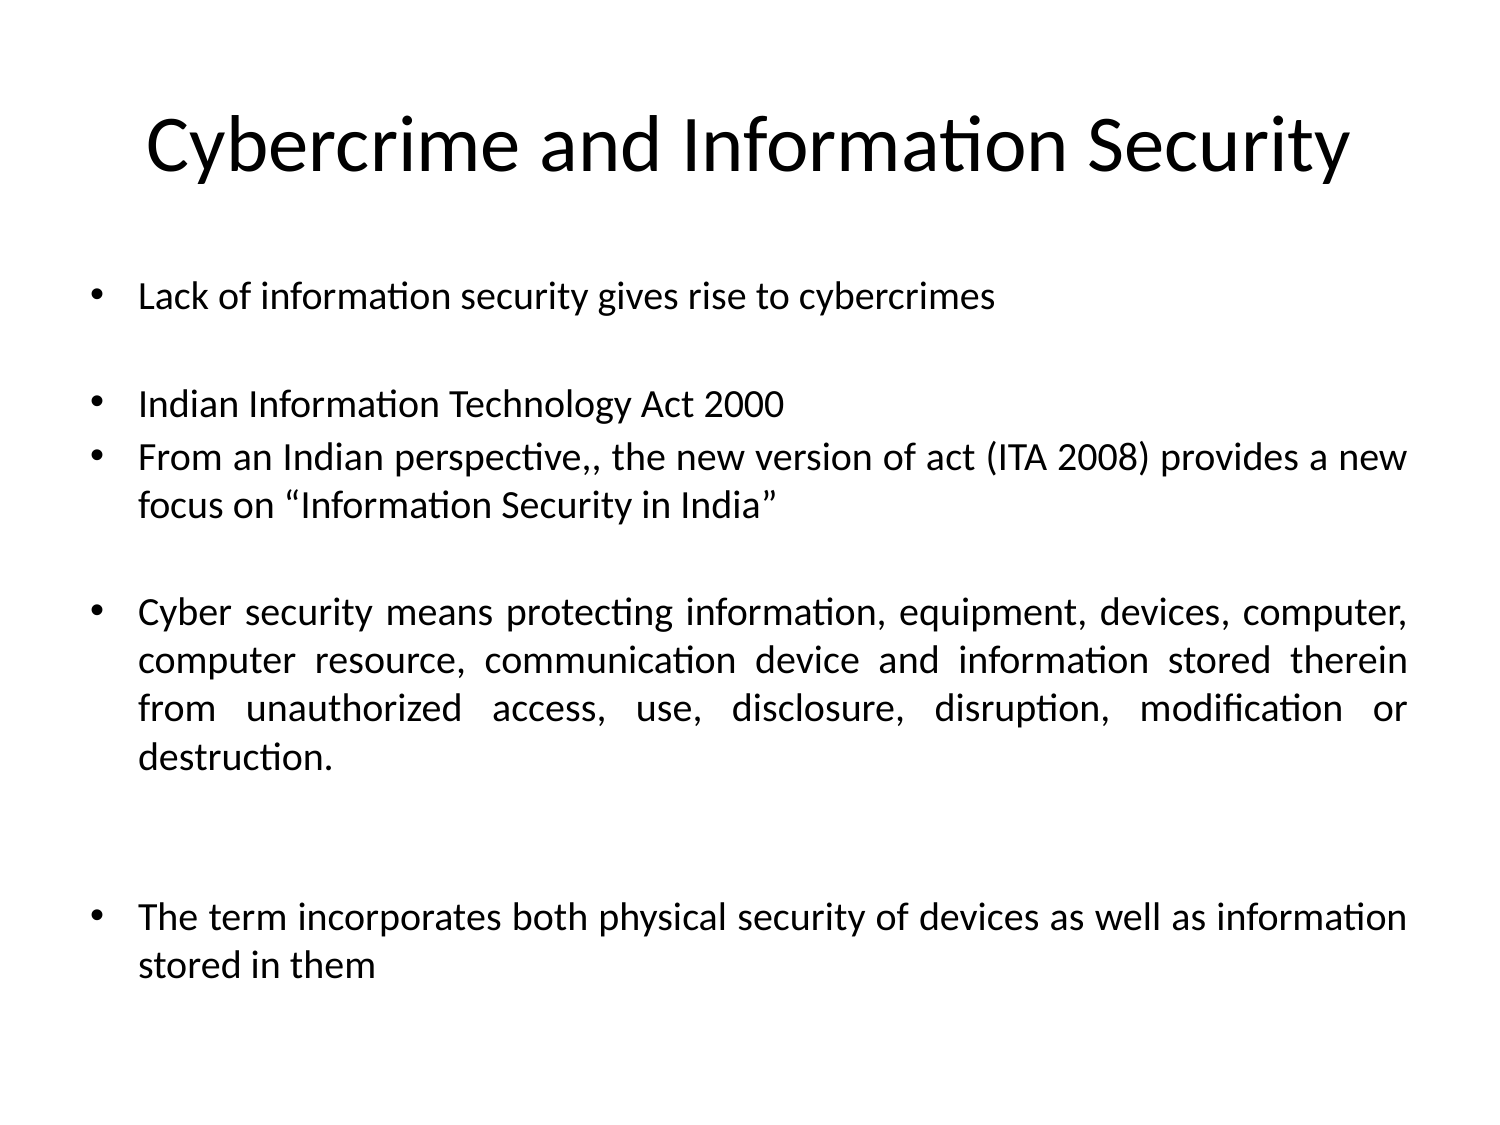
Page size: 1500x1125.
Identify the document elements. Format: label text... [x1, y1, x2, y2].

title Cybercrime and Information Security [75, 45, 1425, 233]
list Lack of information security gives rise to cybercrimes Indian Information Technology Act 2000 From an Indian perspective,, the new version of act (ITA 2008) provides a new focus on “Information Security in India” Cyber security means protecting information, equipment, devices, computer, computer resource, communication device and information stored therein from unauthorized access, use, disclosure, disruption, modification or destruction. The term incorporates both physical security of devices as well as information stored in them [75, 262, 1425, 1005]
